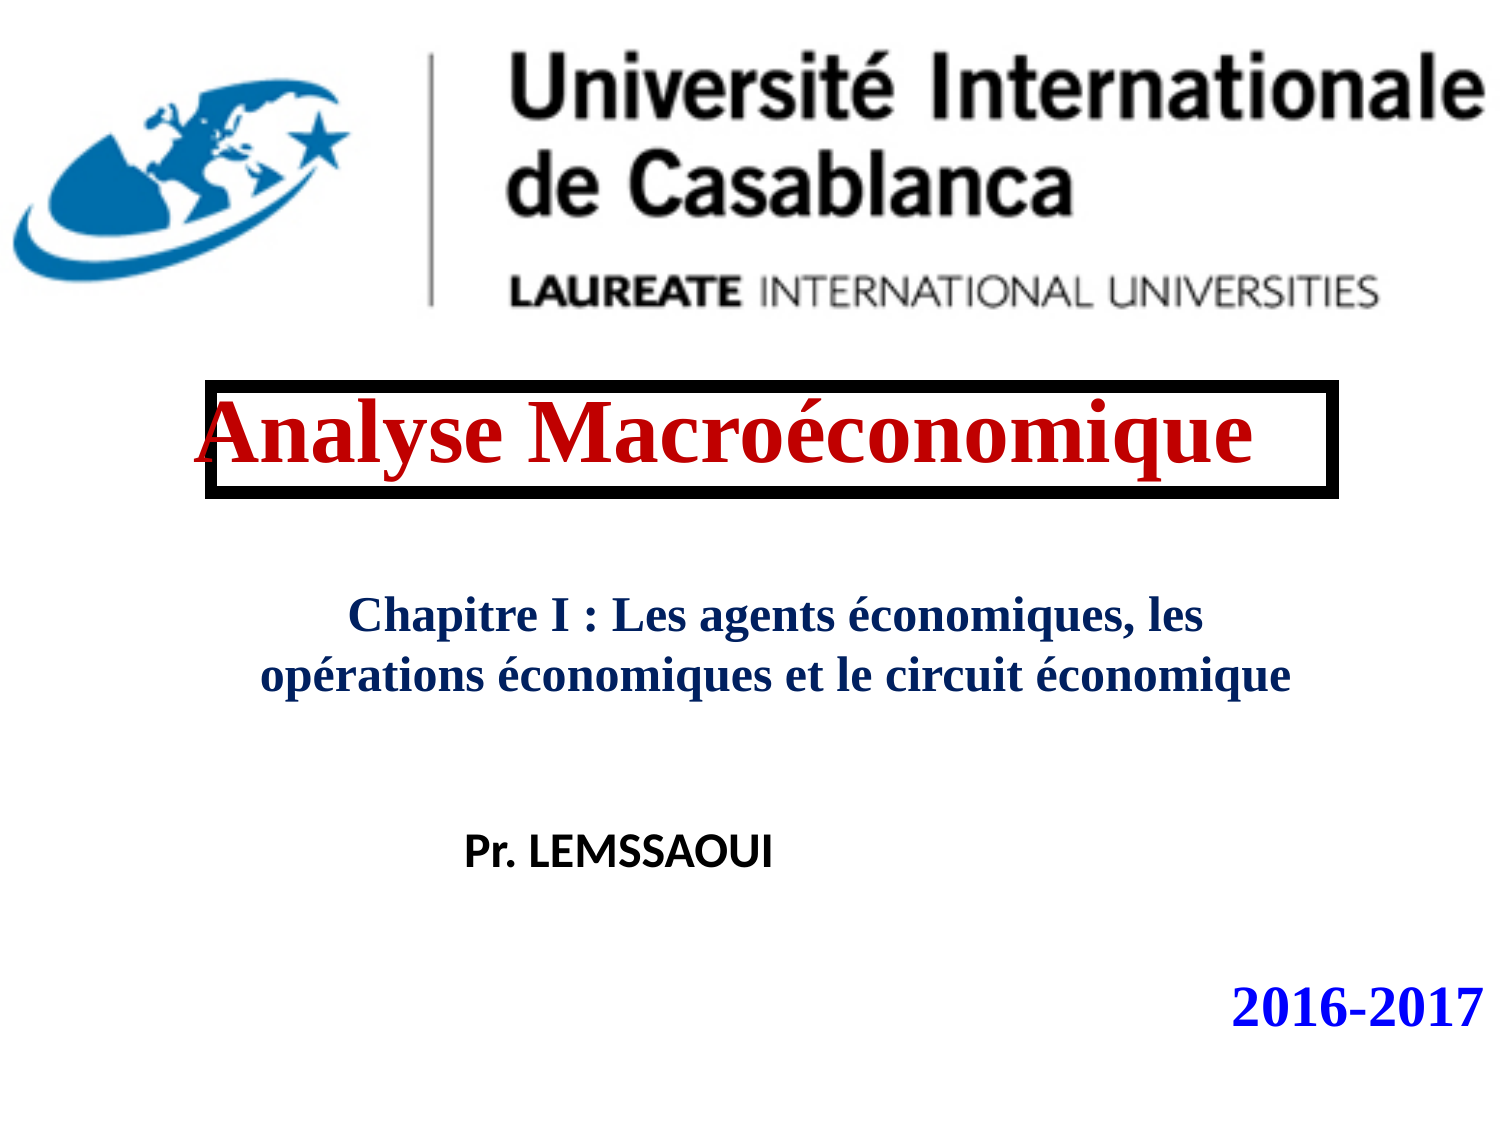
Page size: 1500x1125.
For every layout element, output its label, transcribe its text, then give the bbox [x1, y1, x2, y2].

text_box Pr. LEMSSAOUI [449, 810, 1094, 886]
text_box Chapitre I : Les agents économiques, les opérations économiques et le circuit économique [219, 574, 1333, 709]
picture [0, 0, 1500, 364]
text_box 2016-2017 [1057, 960, 1500, 1046]
text_box [210, 386, 1333, 493]
text_box Analyse Macroéconomique [178, 372, 1271, 488]
